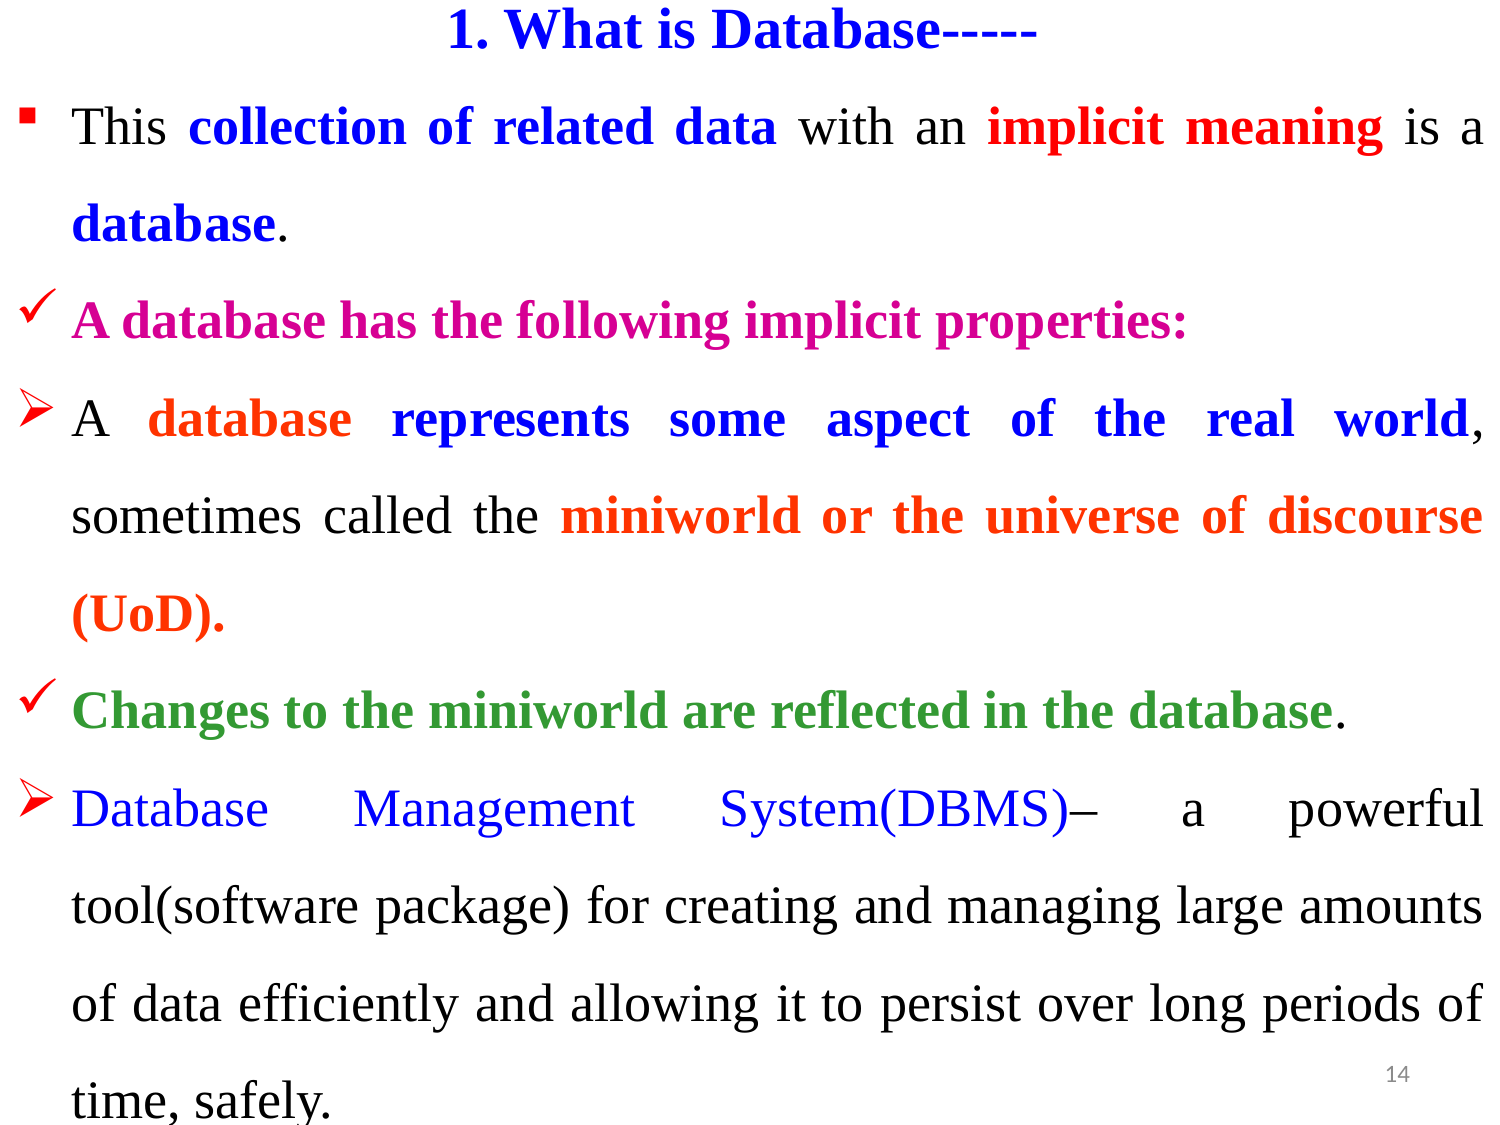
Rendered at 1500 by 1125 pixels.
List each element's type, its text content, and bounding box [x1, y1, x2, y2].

title 1. What is Database----- [75, 0, 1425, 50]
list This collection of related data with an implicit meaning is a database. A database has the following implicit properties: A database represents some aspect of the real world, sometimes called the miniworld or the universe of discourse (UoD). Changes to the miniworld are reflected in the database. Database Management System(DBMS)– a powerful tool(software package) for creating and managing large amounts of data efficiently and allowing it to persist over long periods of time, safely. [0, 50, 1500, 1125]
slide_number 14 [1074, 1042, 1425, 1103]
